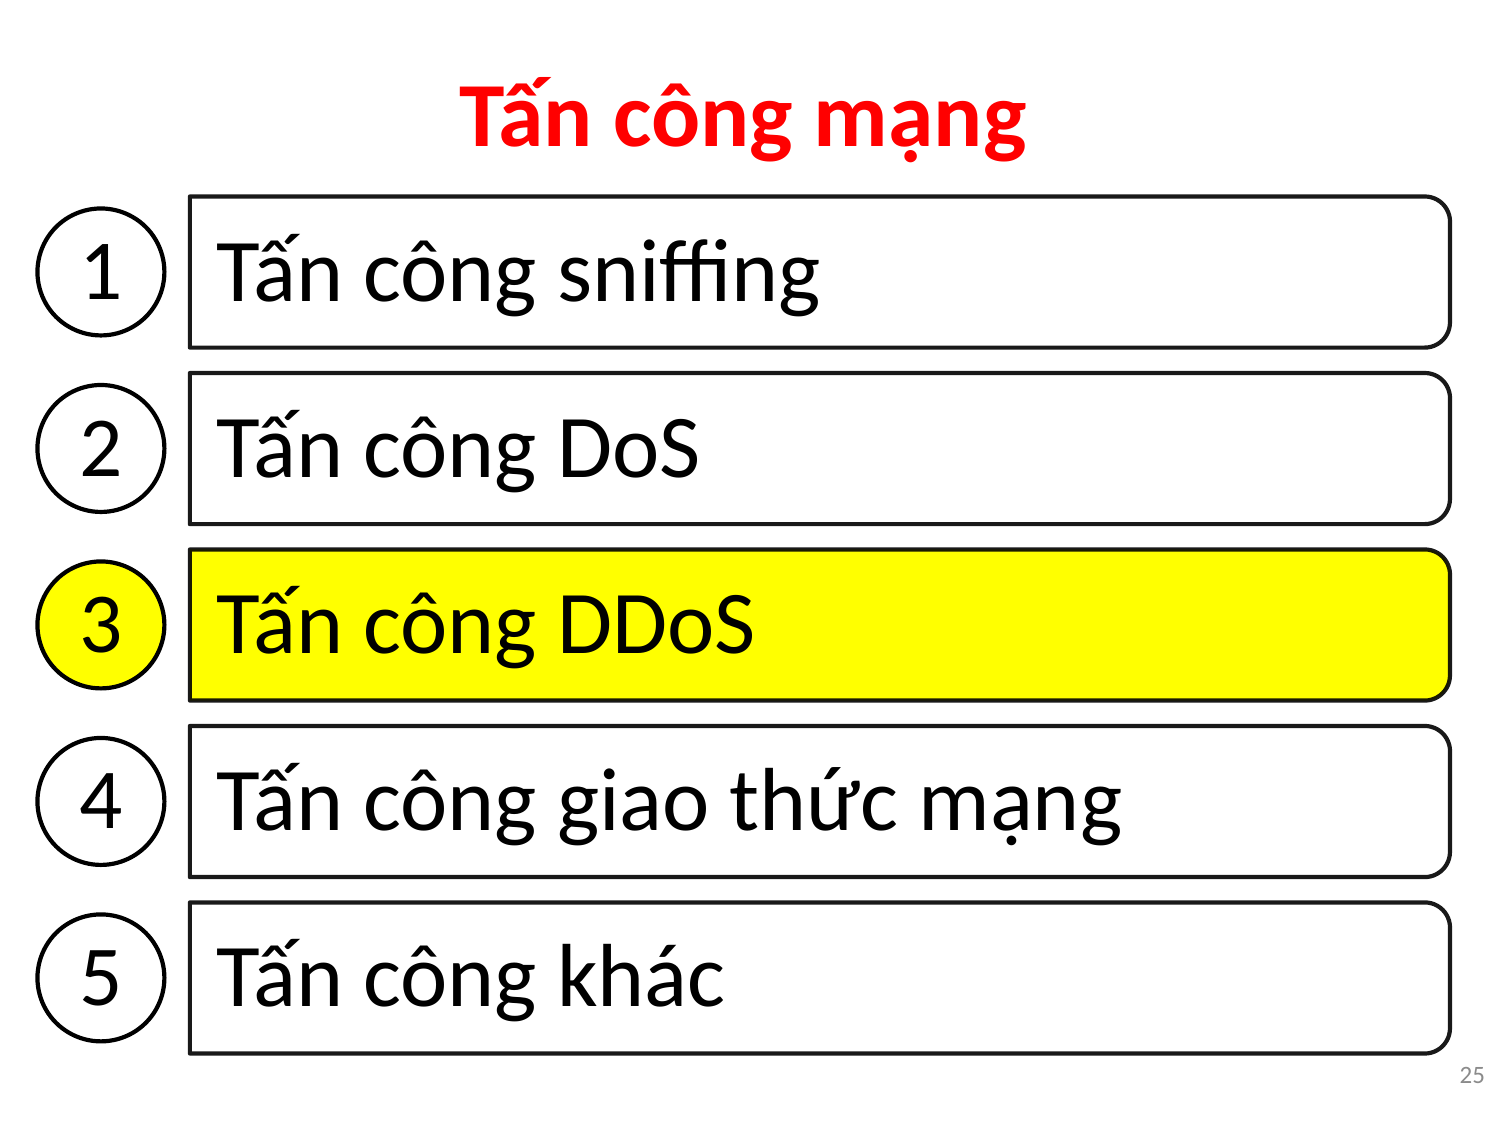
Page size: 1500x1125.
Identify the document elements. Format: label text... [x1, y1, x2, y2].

title Tấn công mạng [37, 45, 1450, 175]
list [37, 187, 1451, 1063]
slide_number 25 [1399, 1023, 1500, 1125]
